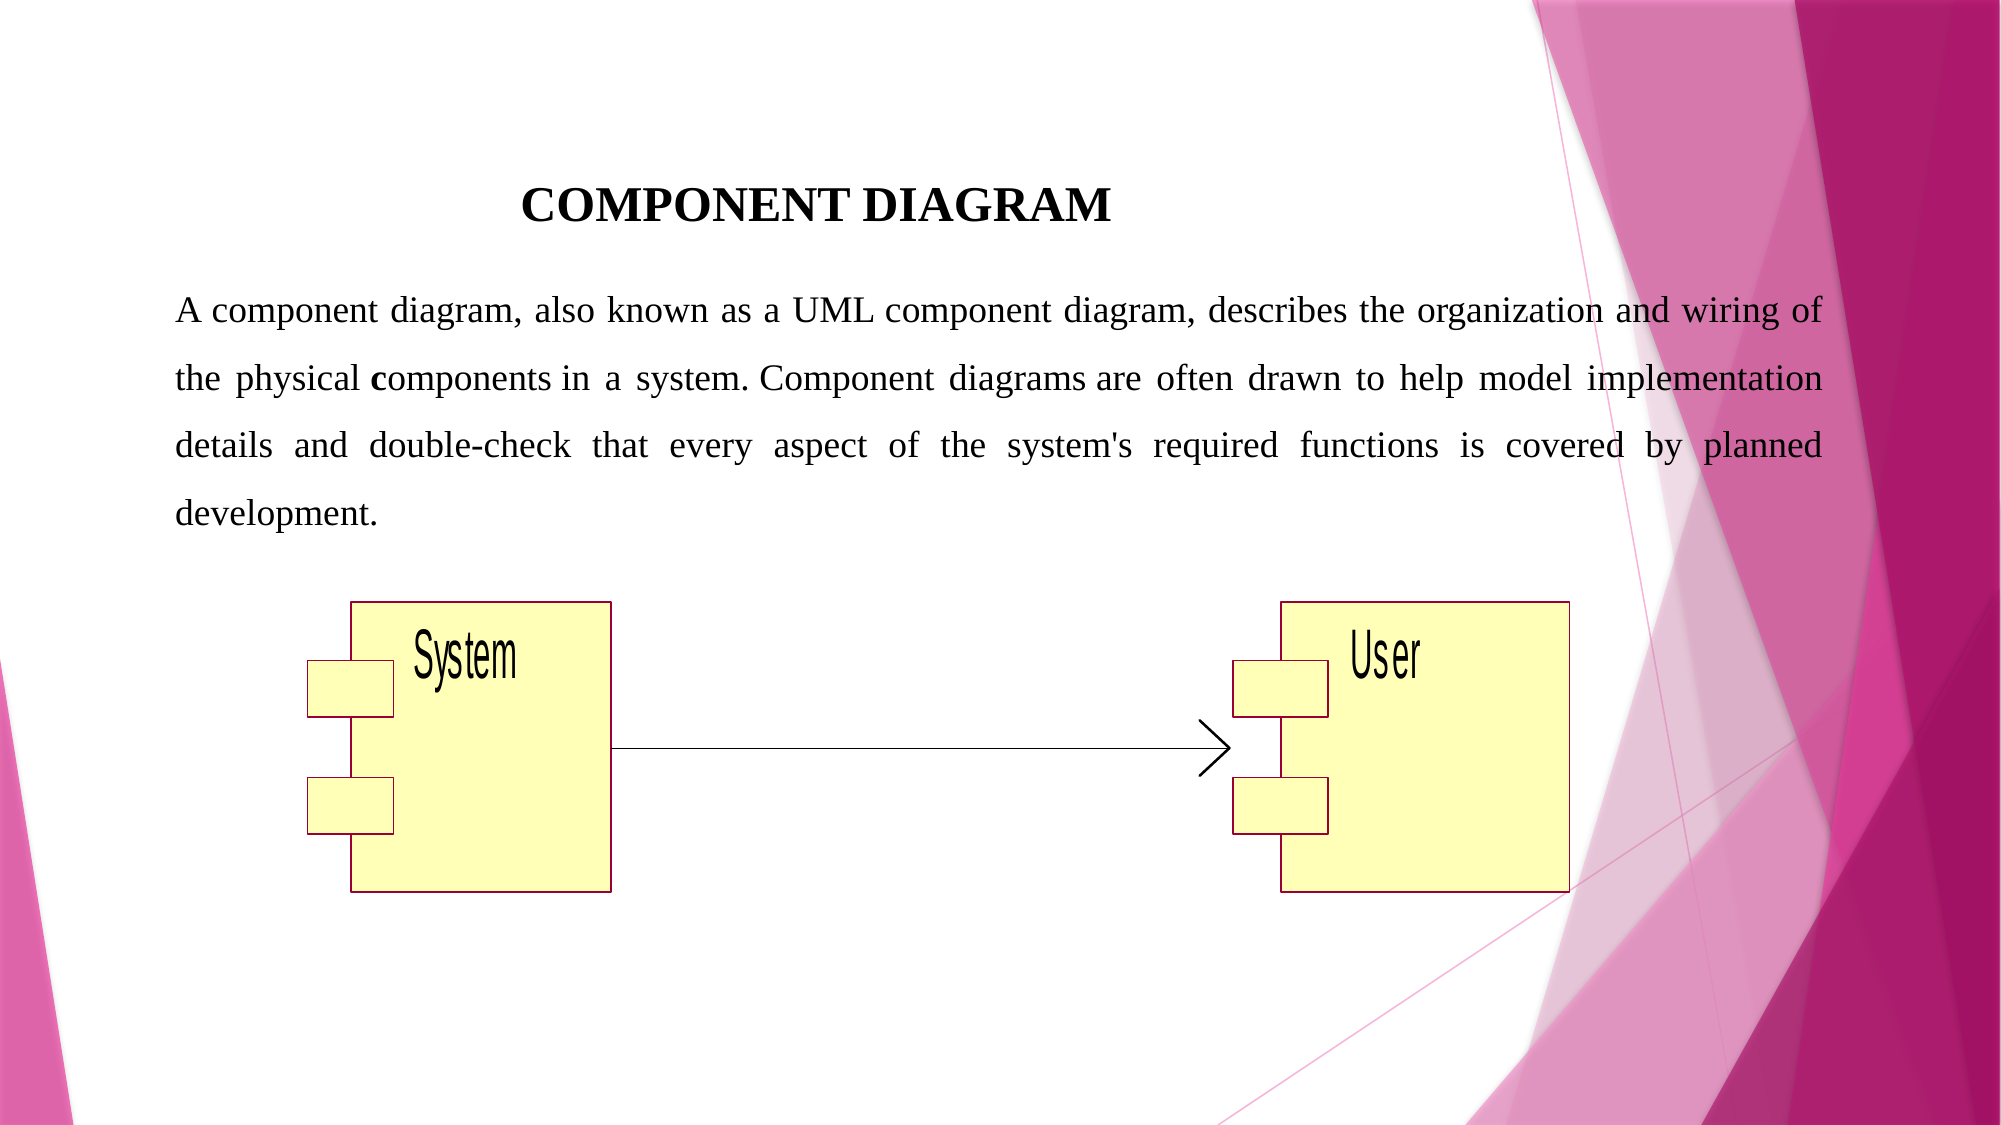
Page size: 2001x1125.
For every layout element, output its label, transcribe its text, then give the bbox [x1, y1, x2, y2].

list COMPONENT DIAGRAM [111, 164, 1522, 992]
picture [234, 575, 1647, 924]
text_box A component diagram, also known as a UML component diagram, describes the organization and wiring of the physical components in a system. Component diagrams are often drawn to help model implementation details and double-check that every aspect of the system's required functions is covered by planned development. [160, 255, 1840, 540]
